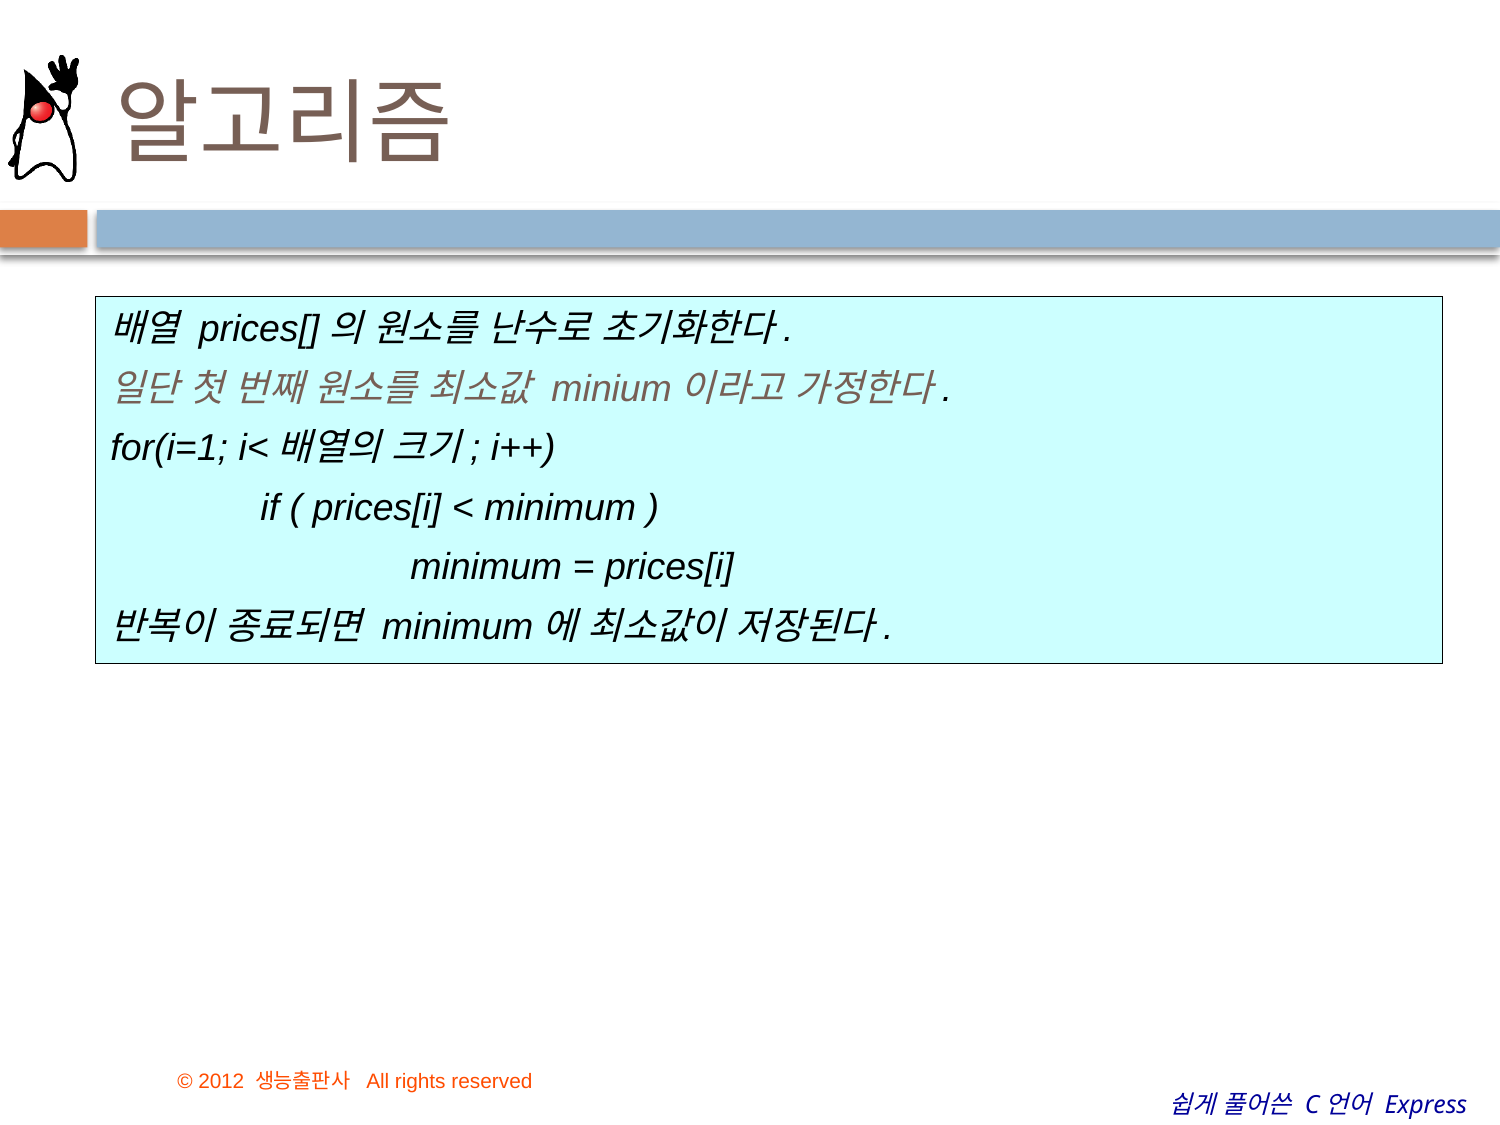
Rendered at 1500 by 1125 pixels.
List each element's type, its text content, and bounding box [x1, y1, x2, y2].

list 배열 prices[]의 원소를 난수로 초기화한다. 일단 첫 번째 원소를 최소값 minium이라고 가정한다. for(i=1; i<배열의 크기; i++) if ( prices[i] < minimum ) minimum = prices[i] 반복이 종료되면 minimum에 최소값이 저장된다. [95, 296, 1443, 664]
title 알고리즘 [100, 37, 1438, 200]
picture [8, 55, 79, 182]
